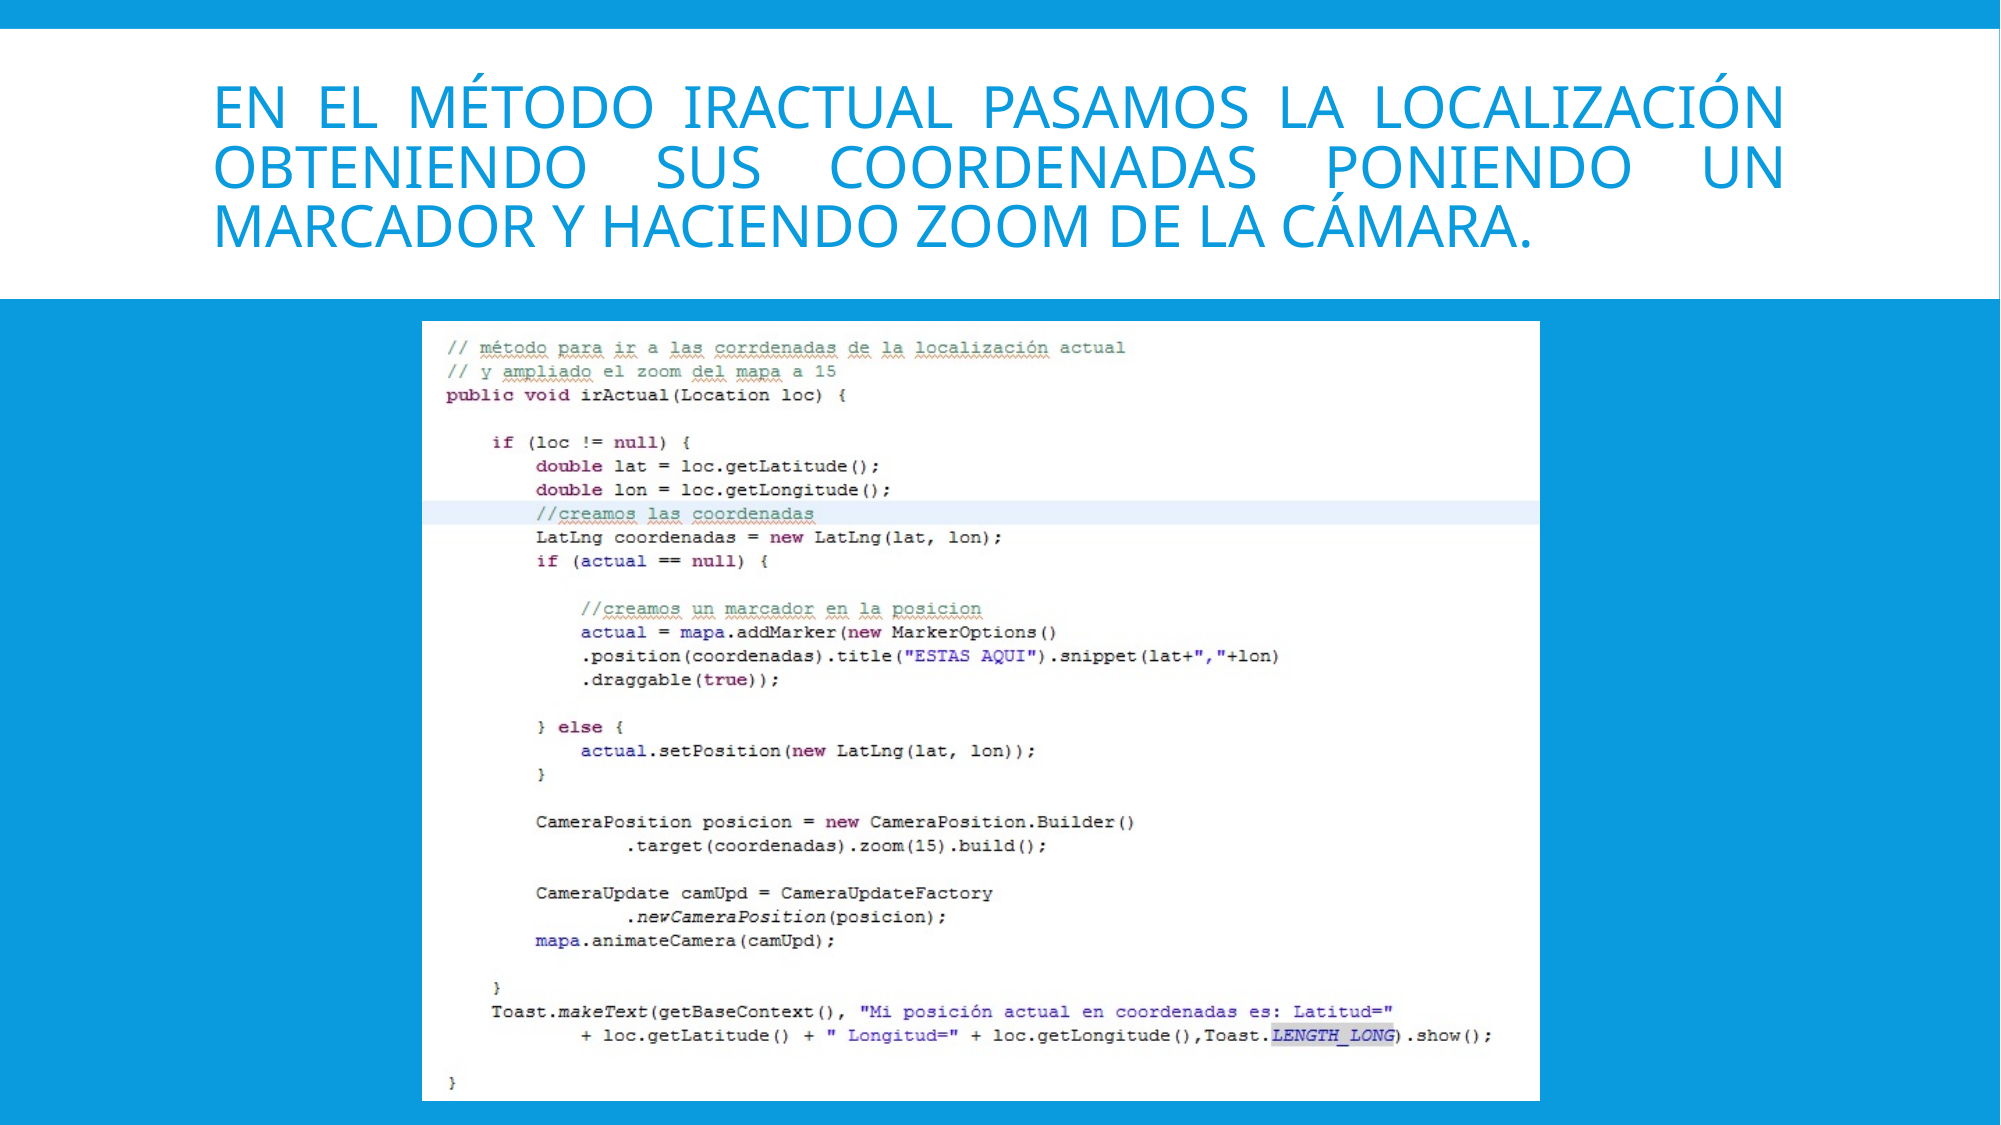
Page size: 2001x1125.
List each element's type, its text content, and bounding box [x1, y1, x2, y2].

title En el método iractual pasamos la localización obteniendo sus coordenadas poniendo un marcador y haciendo zoom de la cámara. [197, 46, 1803, 295]
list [421, 321, 1541, 1101]
